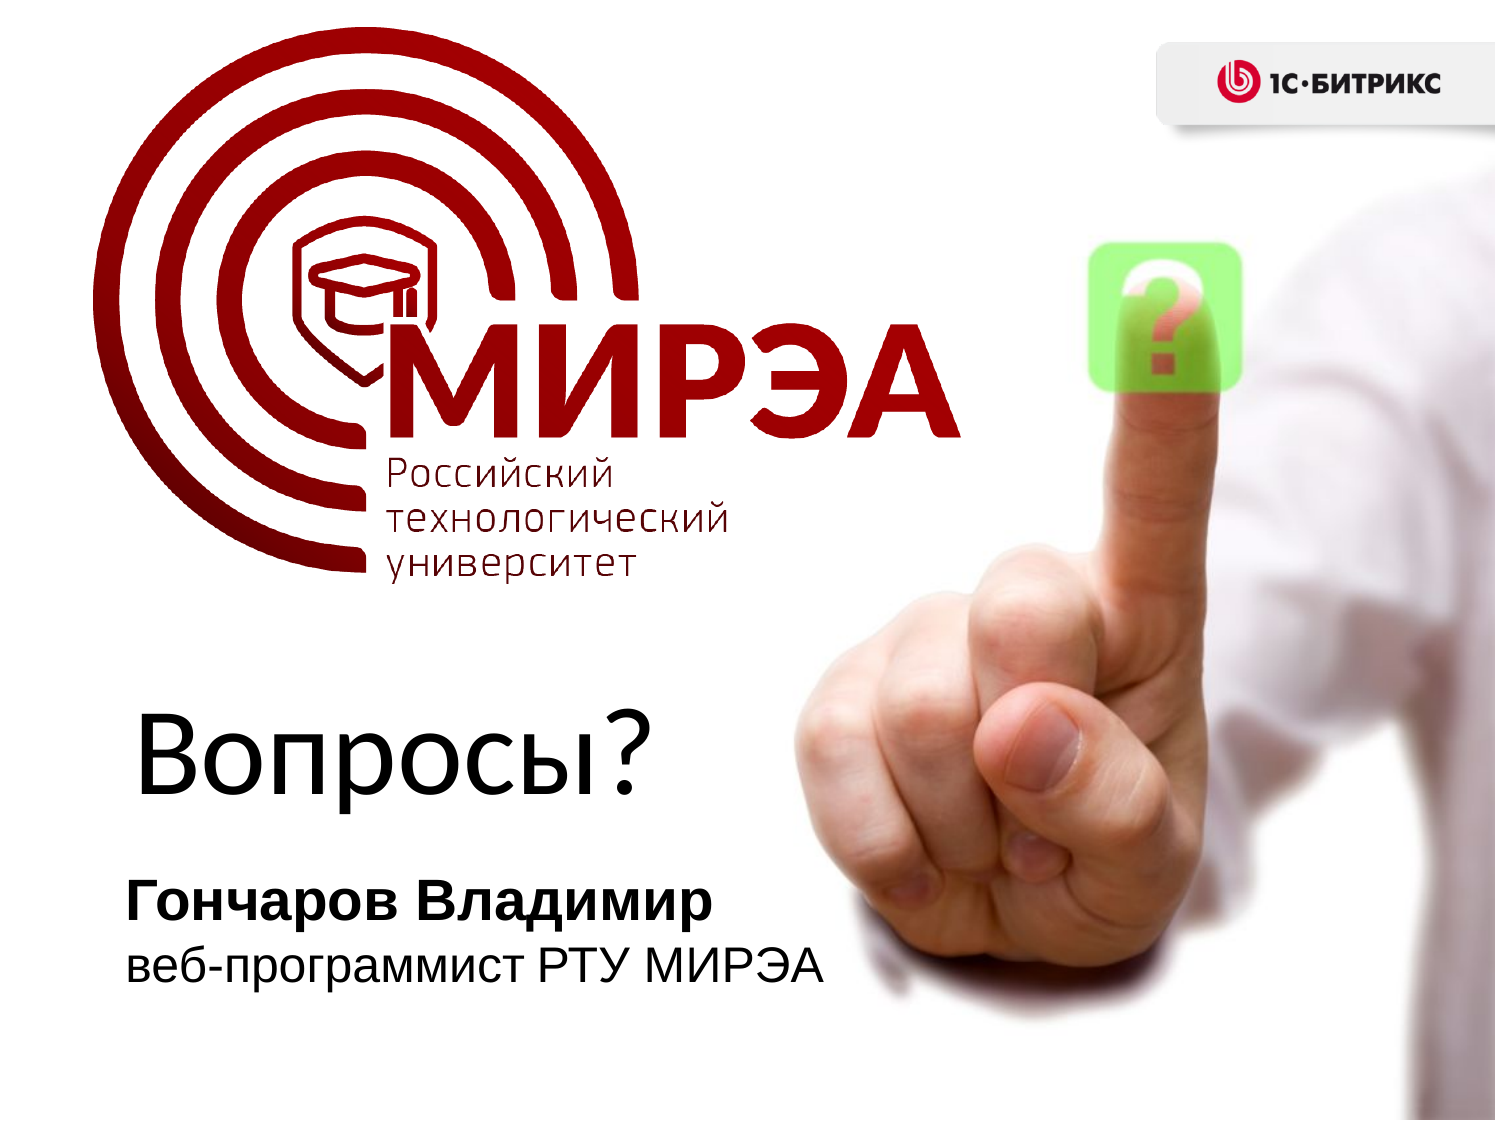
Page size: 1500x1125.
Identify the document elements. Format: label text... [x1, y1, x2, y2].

text_box Вопросы? [118, 616, 747, 813]
picture [93, 4, 1496, 1120]
text_box Гончаров Владимир веб-программист РТУ МИРЭА [110, 813, 747, 1041]
